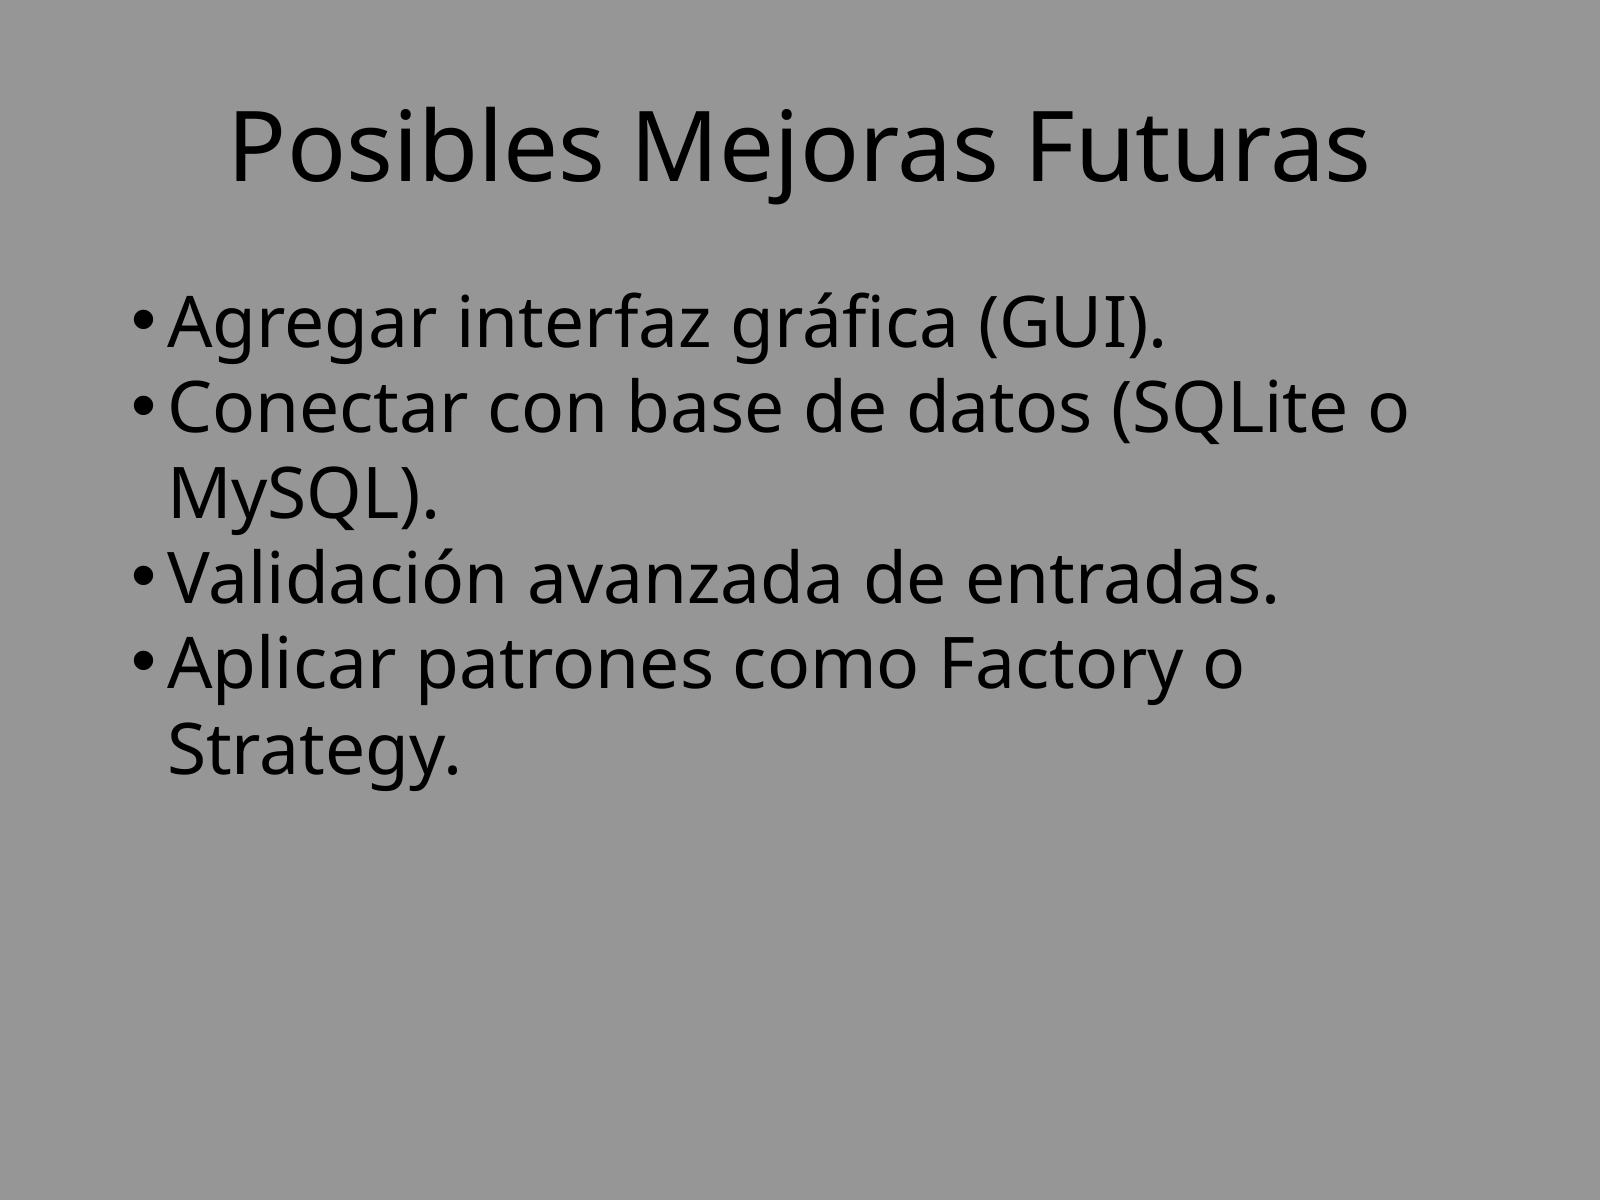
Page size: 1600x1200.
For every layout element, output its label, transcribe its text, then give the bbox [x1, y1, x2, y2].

text_box Agregar interfaz gráfica (GUI). Conectar con base de datos (SQLite o MySQL). Validación avanzada de entradas. Aplicar patrones como Factory o Strategy. [94, 276, 1505, 789]
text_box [79, 47, 1521, 249]
